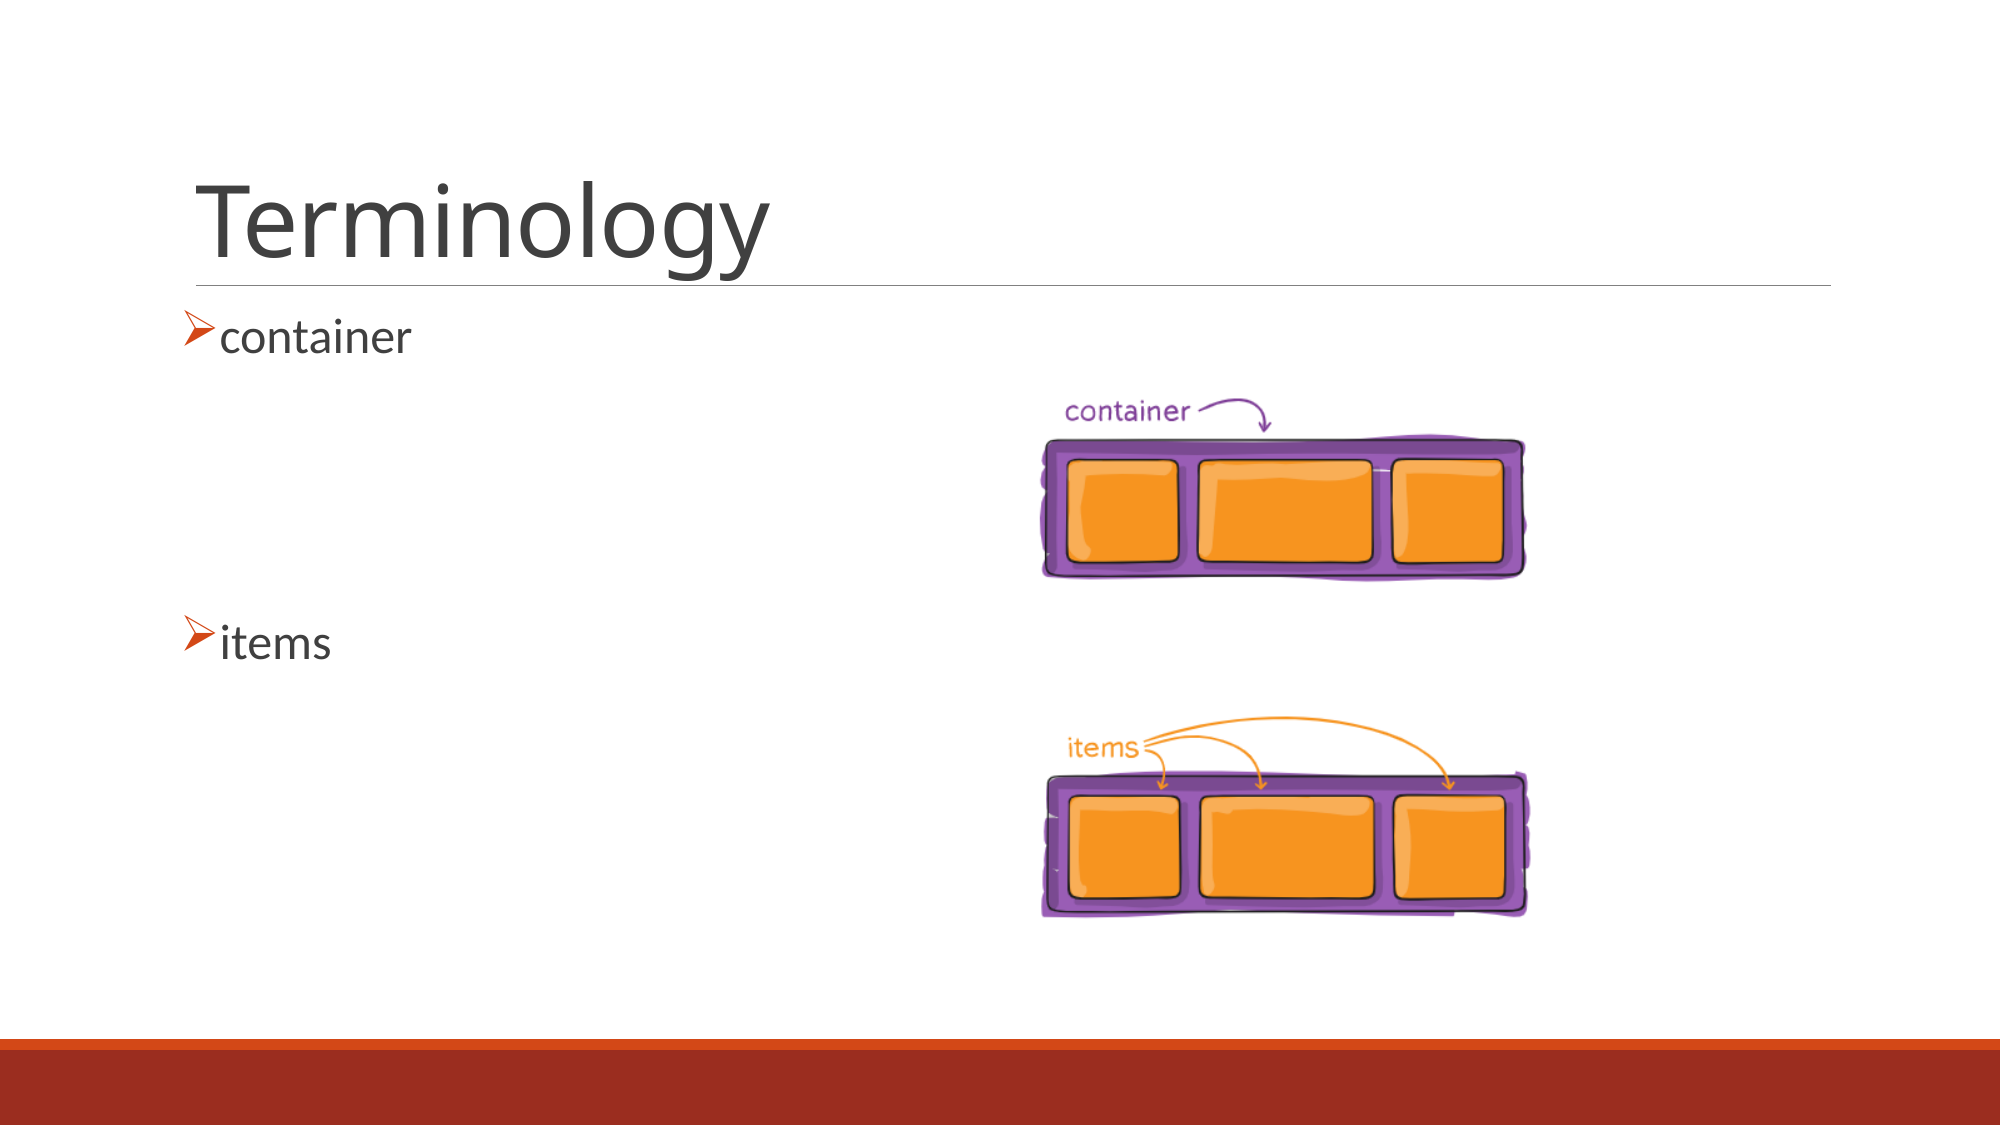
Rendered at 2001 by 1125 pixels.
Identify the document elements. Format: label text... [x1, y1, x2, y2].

title Terminology [180, 47, 1830, 285]
picture [1004, 371, 1583, 601]
picture [970, 668, 1618, 960]
list container items [180, 302, 1830, 963]
